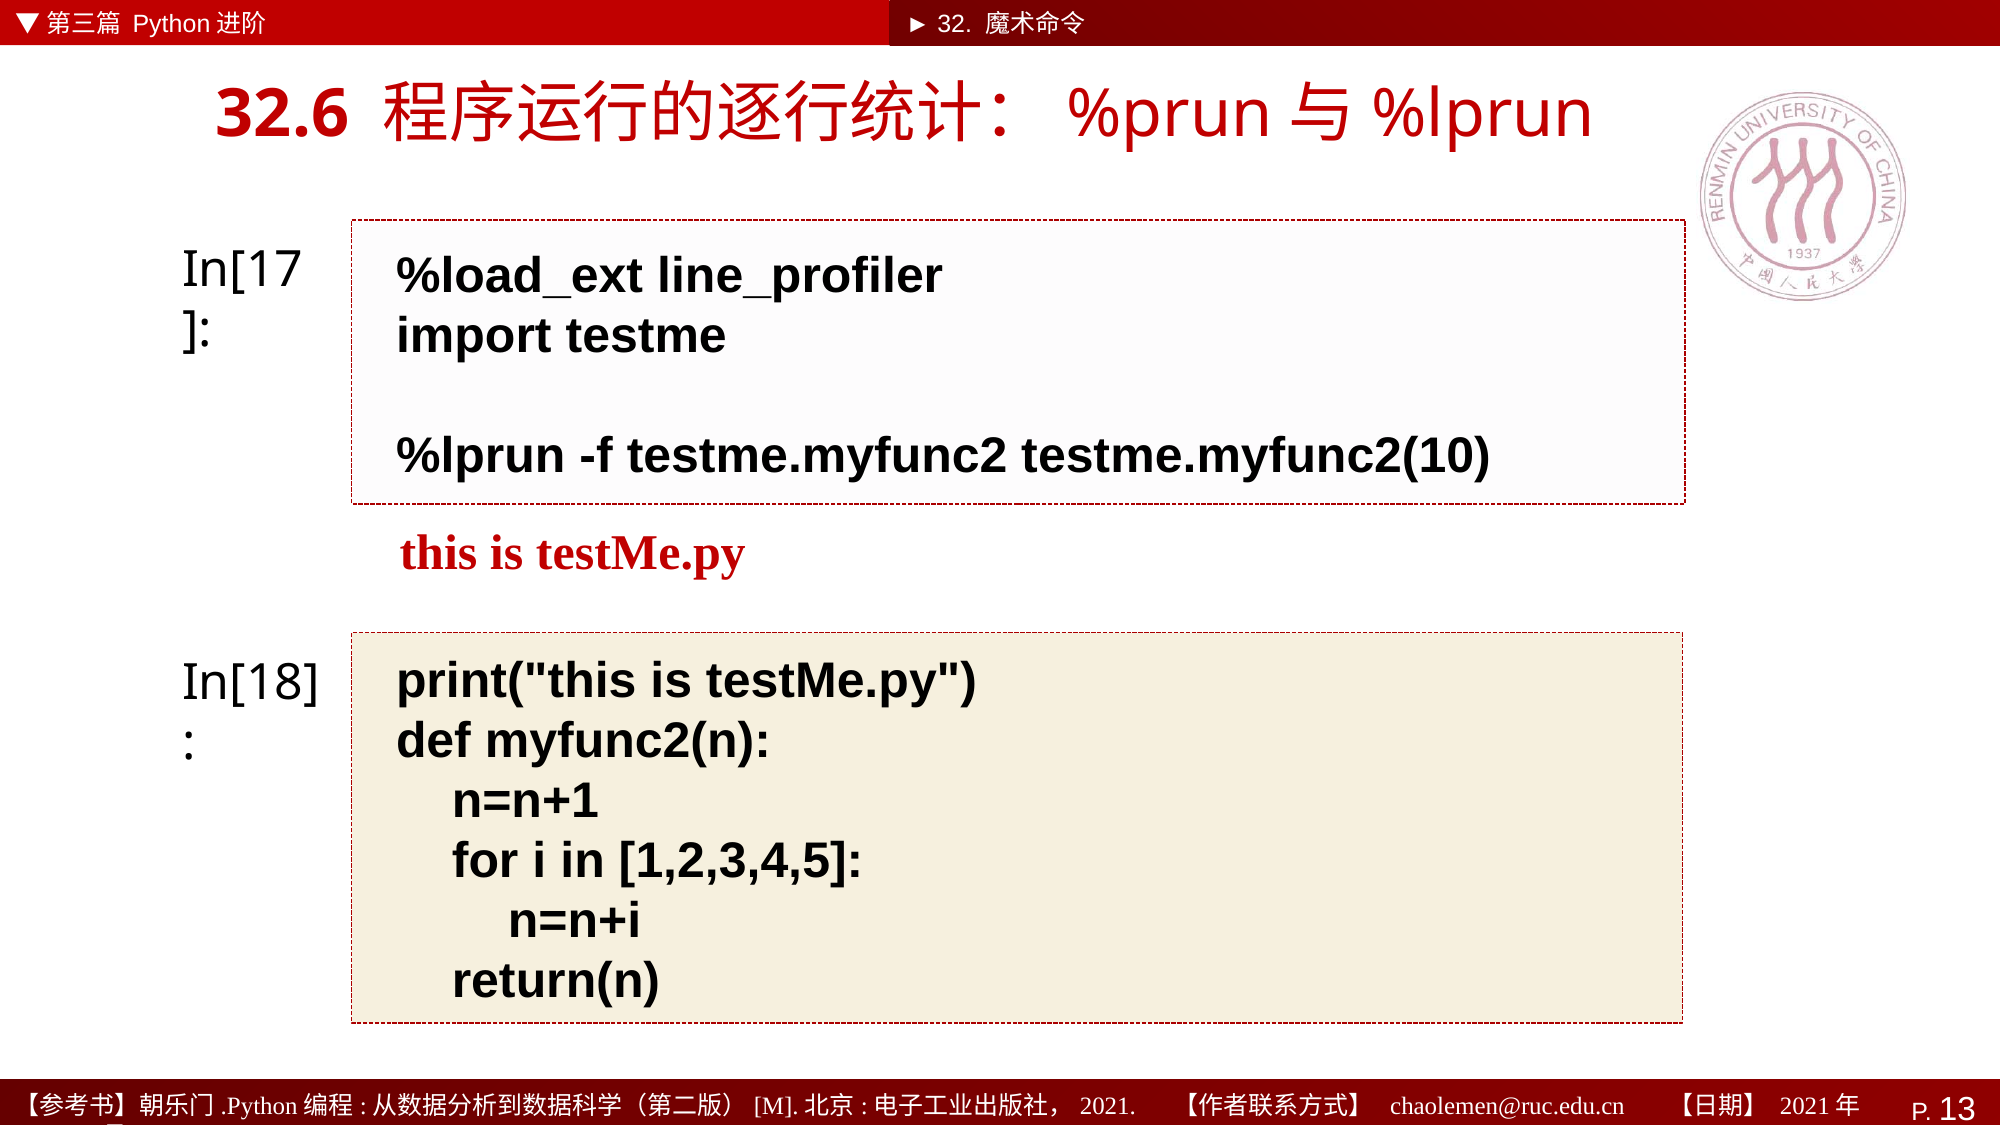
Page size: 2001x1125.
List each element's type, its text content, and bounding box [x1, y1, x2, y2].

text_box print("this is testMe.py") def myfunc2(n): n=n+1 for i in [1,2,3,4,5]: n=n+i return(n) [348, 629, 1686, 1027]
title 32.6 程序运行的逐行统计：%prun与%lprun [101, 42, 1710, 178]
text_box this is testMe.py [351, 497, 1670, 602]
picture [1696, 89, 1910, 304]
list ► 32. 魔术命令 [890, 0, 1249, 42]
text_box In[17]: [167, 229, 334, 364]
list ▼第三篇 Python进阶 [0, 0, 725, 43]
text_box In[18]: [167, 641, 337, 777]
text_box %load_ext line_profiler import testme %lprun -f testme.myfunc2 testme.myfunc2(10) [348, 216, 1689, 508]
